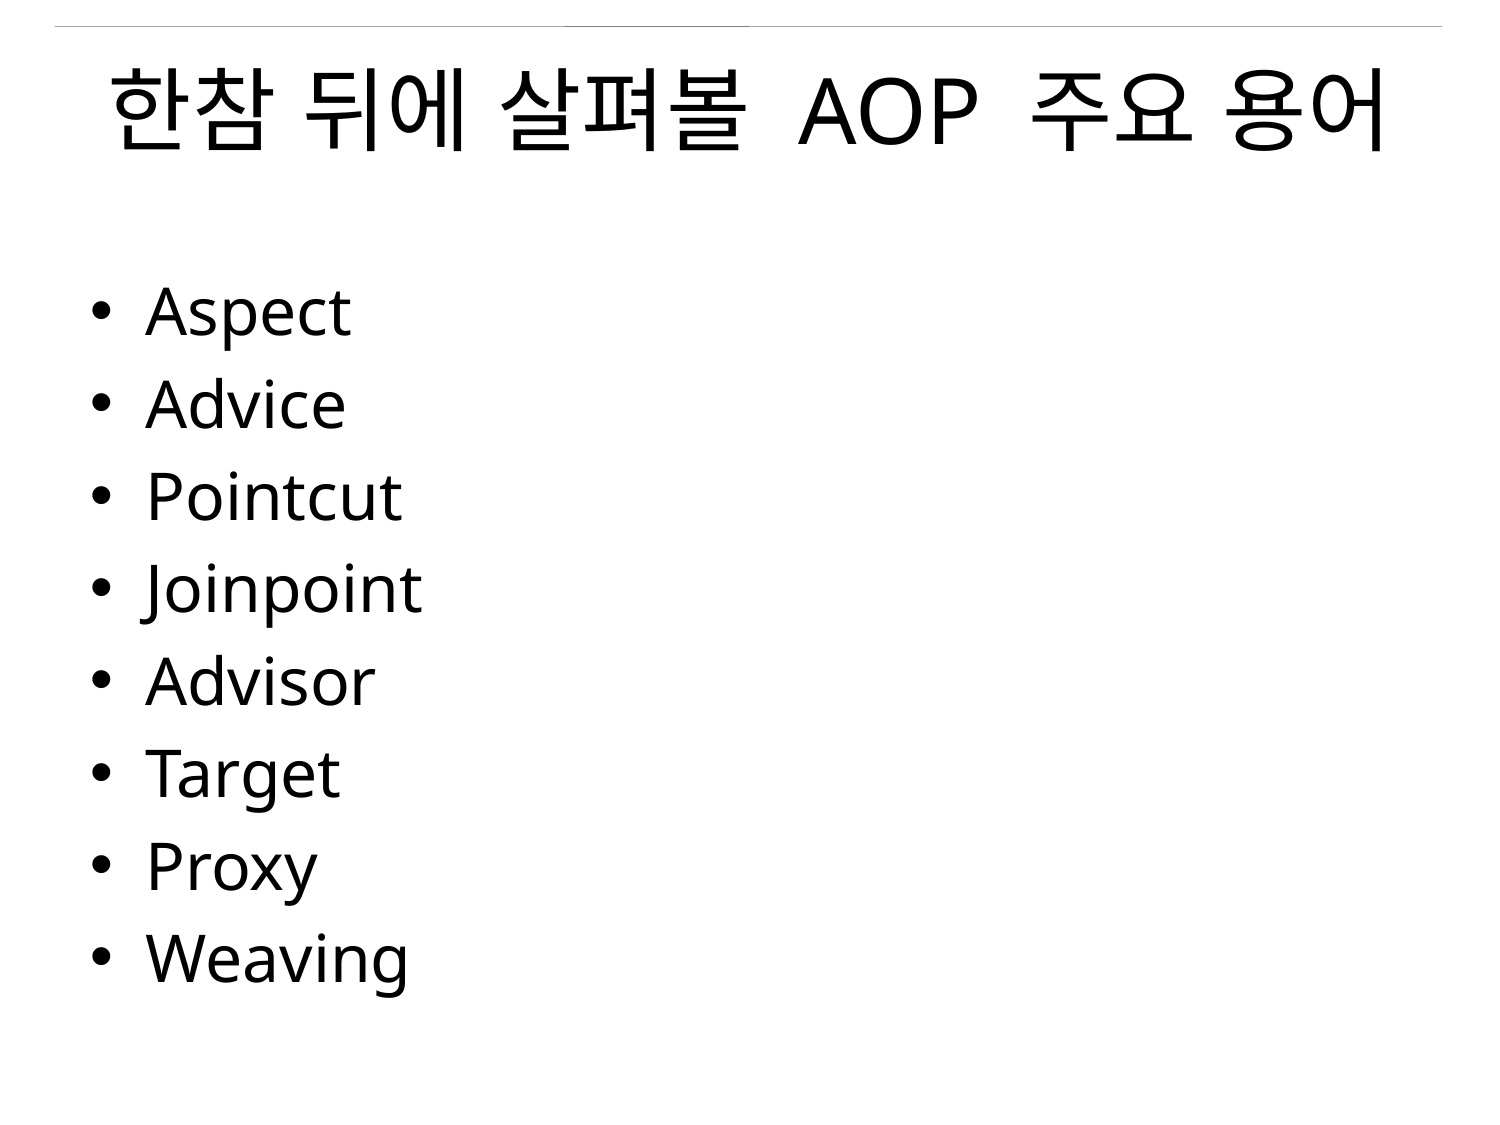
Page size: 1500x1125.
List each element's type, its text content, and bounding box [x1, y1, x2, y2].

title 한참 뒤에 살펴볼 AOP 주요 용어 [75, 45, 1425, 233]
list Aspect Advice Pointcut Joinpoint Advisor Target Proxy Weaving [75, 262, 1425, 1005]
